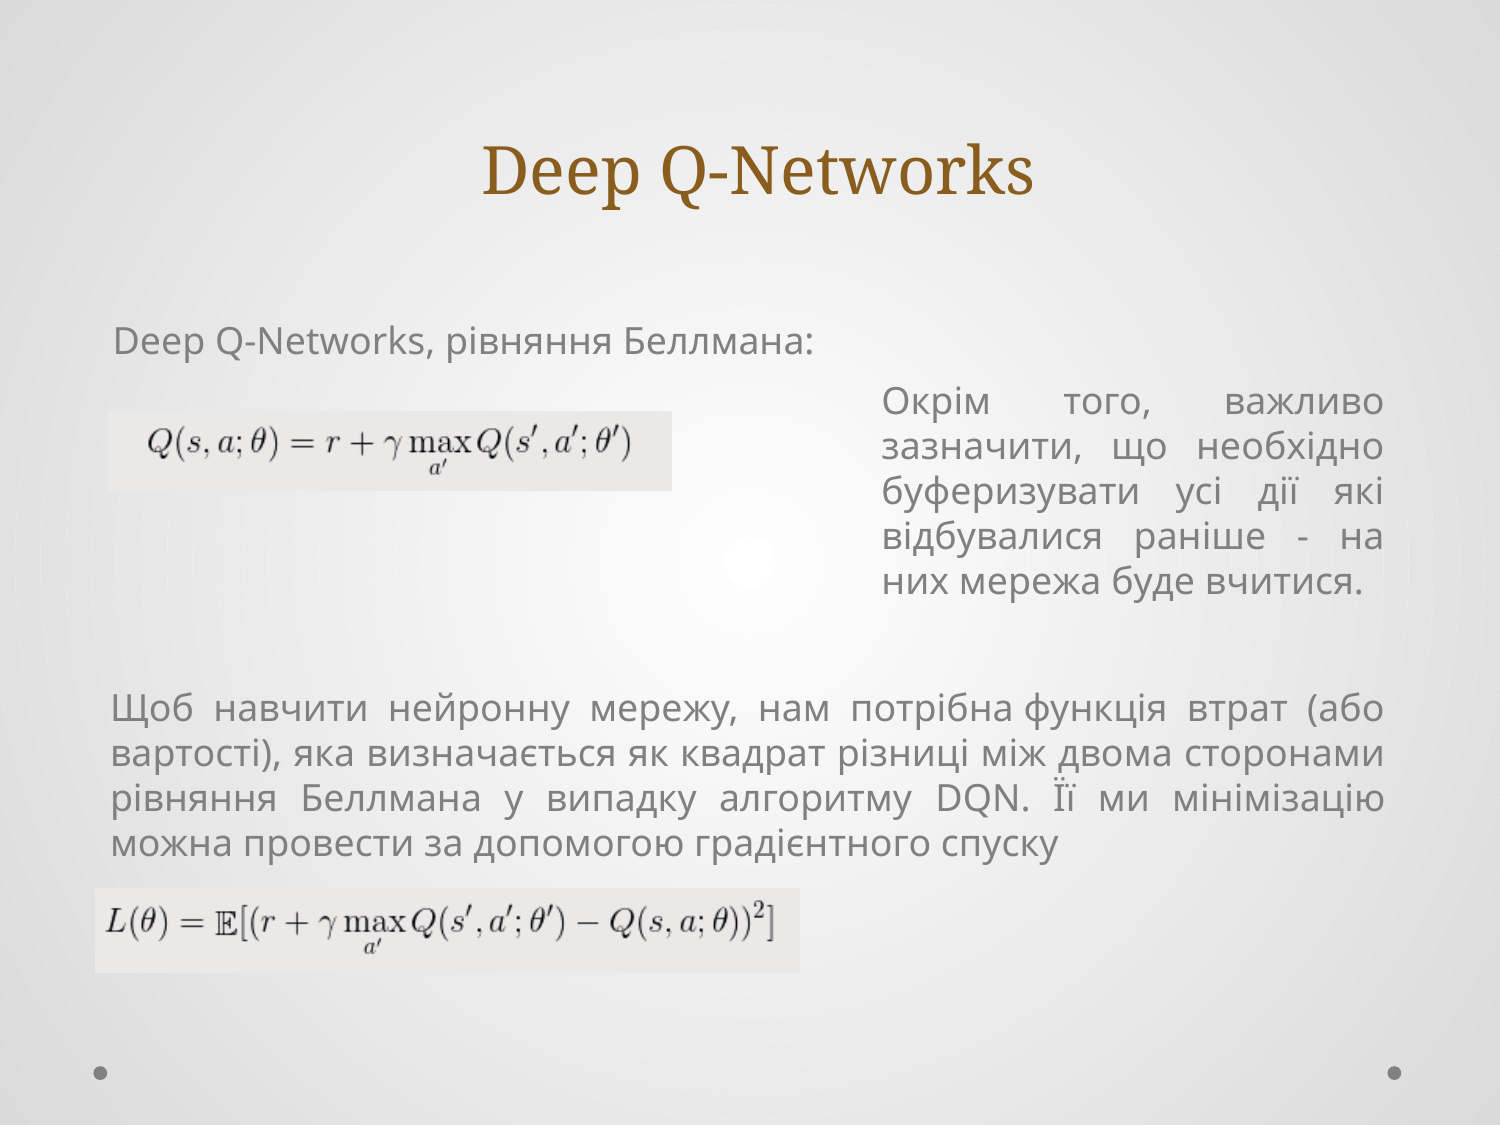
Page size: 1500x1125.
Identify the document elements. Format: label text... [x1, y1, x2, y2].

picture [108, 411, 672, 491]
title Deep Q-Networks [83, 54, 1434, 216]
picture [94, 887, 800, 973]
text_box [95, 872, 1401, 967]
text_box Deep Q-Networks, рівняння Беллмана: [97, 309, 855, 431]
text_box Щоб навчити нейронну мережу, нам потрібна функція втрат (або вартості), яка визначається як квадрат різниці між двома сторонами рівняння Беллмана у випадку алгоритму DQN. Її ми мінімізацію можна провести за допомогою градієнтного спуску [95, 676, 1401, 872]
text_box Окрім того, важливо зазначити, що необхідно буферизувати усі дії які відбувалися раніше - на них мережа буде вчитися. [866, 369, 1400, 624]
